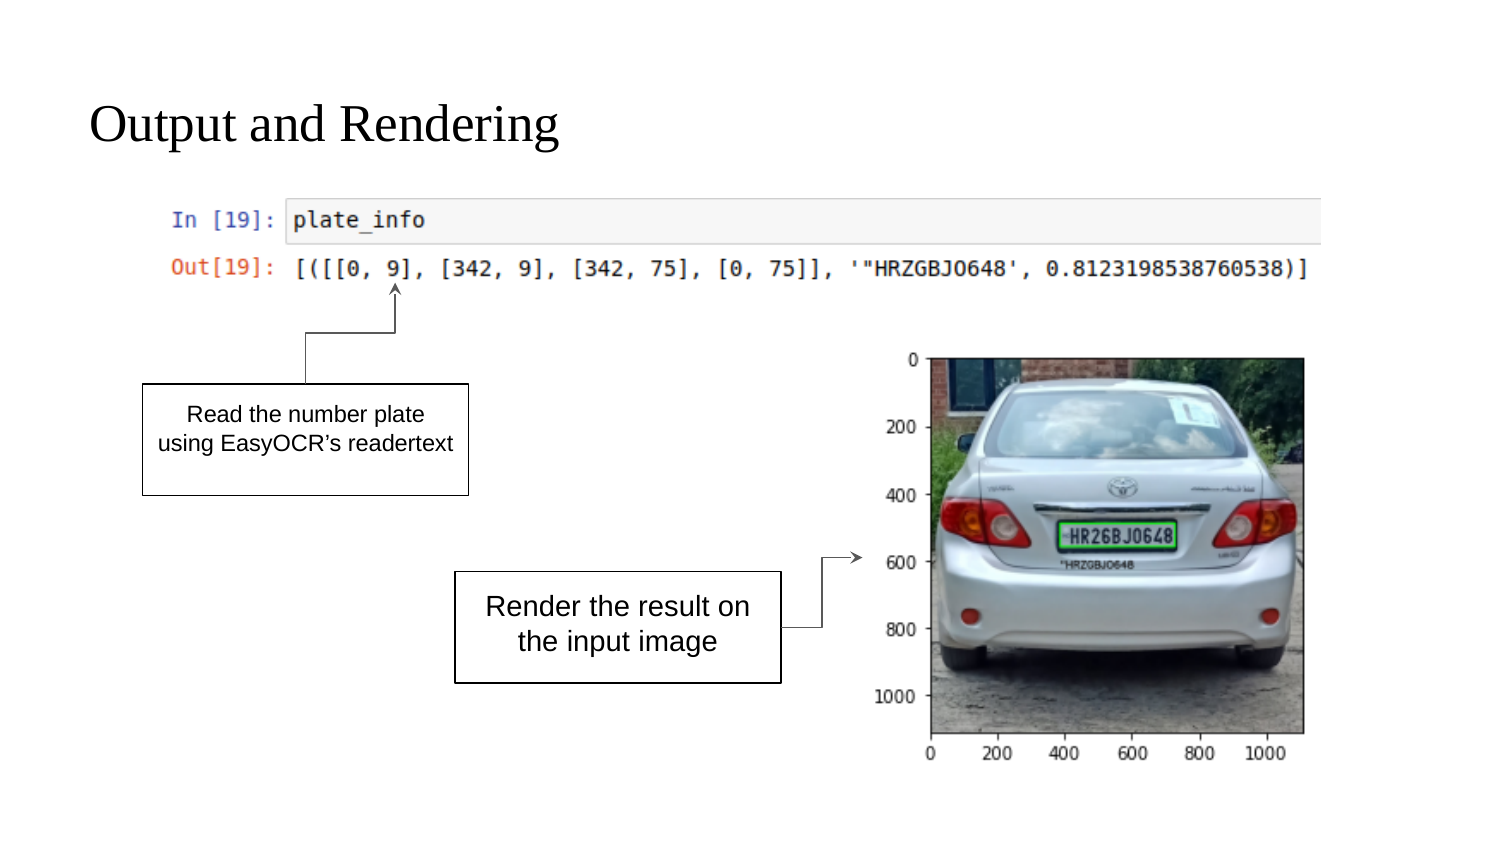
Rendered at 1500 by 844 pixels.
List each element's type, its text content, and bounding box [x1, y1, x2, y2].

title Output and Rendering [74, 72, 1426, 167]
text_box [780, 557, 863, 628]
text_box Render the result on the input image [454, 571, 782, 683]
picture [862, 341, 1315, 774]
text_box Read the number plate using EasyOCR’s readertext [142, 384, 469, 496]
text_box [299, 288, 402, 379]
picture [162, 197, 1321, 304]
